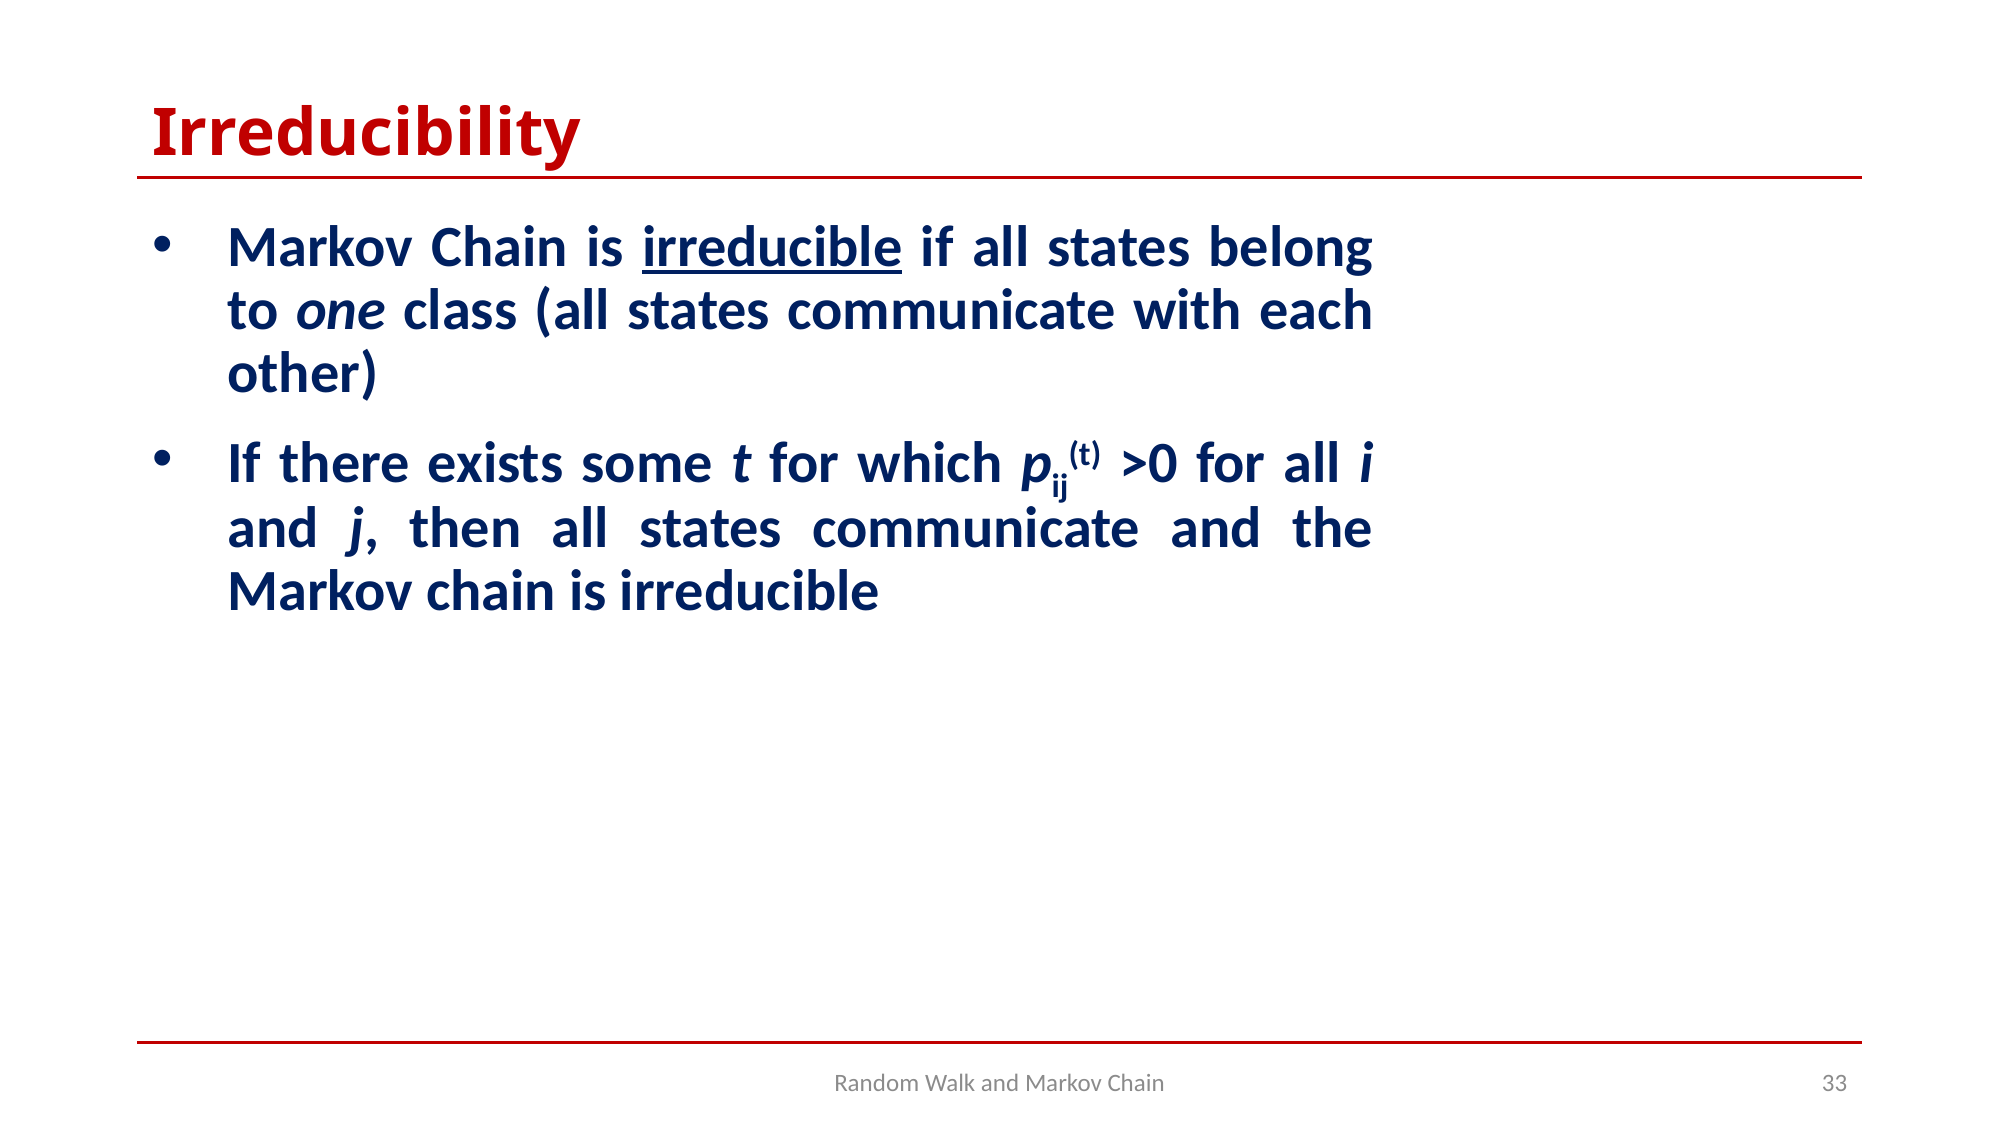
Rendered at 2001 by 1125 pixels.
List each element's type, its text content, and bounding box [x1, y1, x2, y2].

slide_number 33 [1412, 1051, 1863, 1111]
footer Random Walk and Markov Chain [662, 1051, 1338, 1111]
title Irreducibility [137, 90, 1863, 178]
list Markov Chain is irreducible if all states belong to one class (all states communicate with each other) If there exists some t for which pij(t) >0 for all i and j, then all states communicate and the Markov chain is irreducible [137, 208, 1389, 1014]
